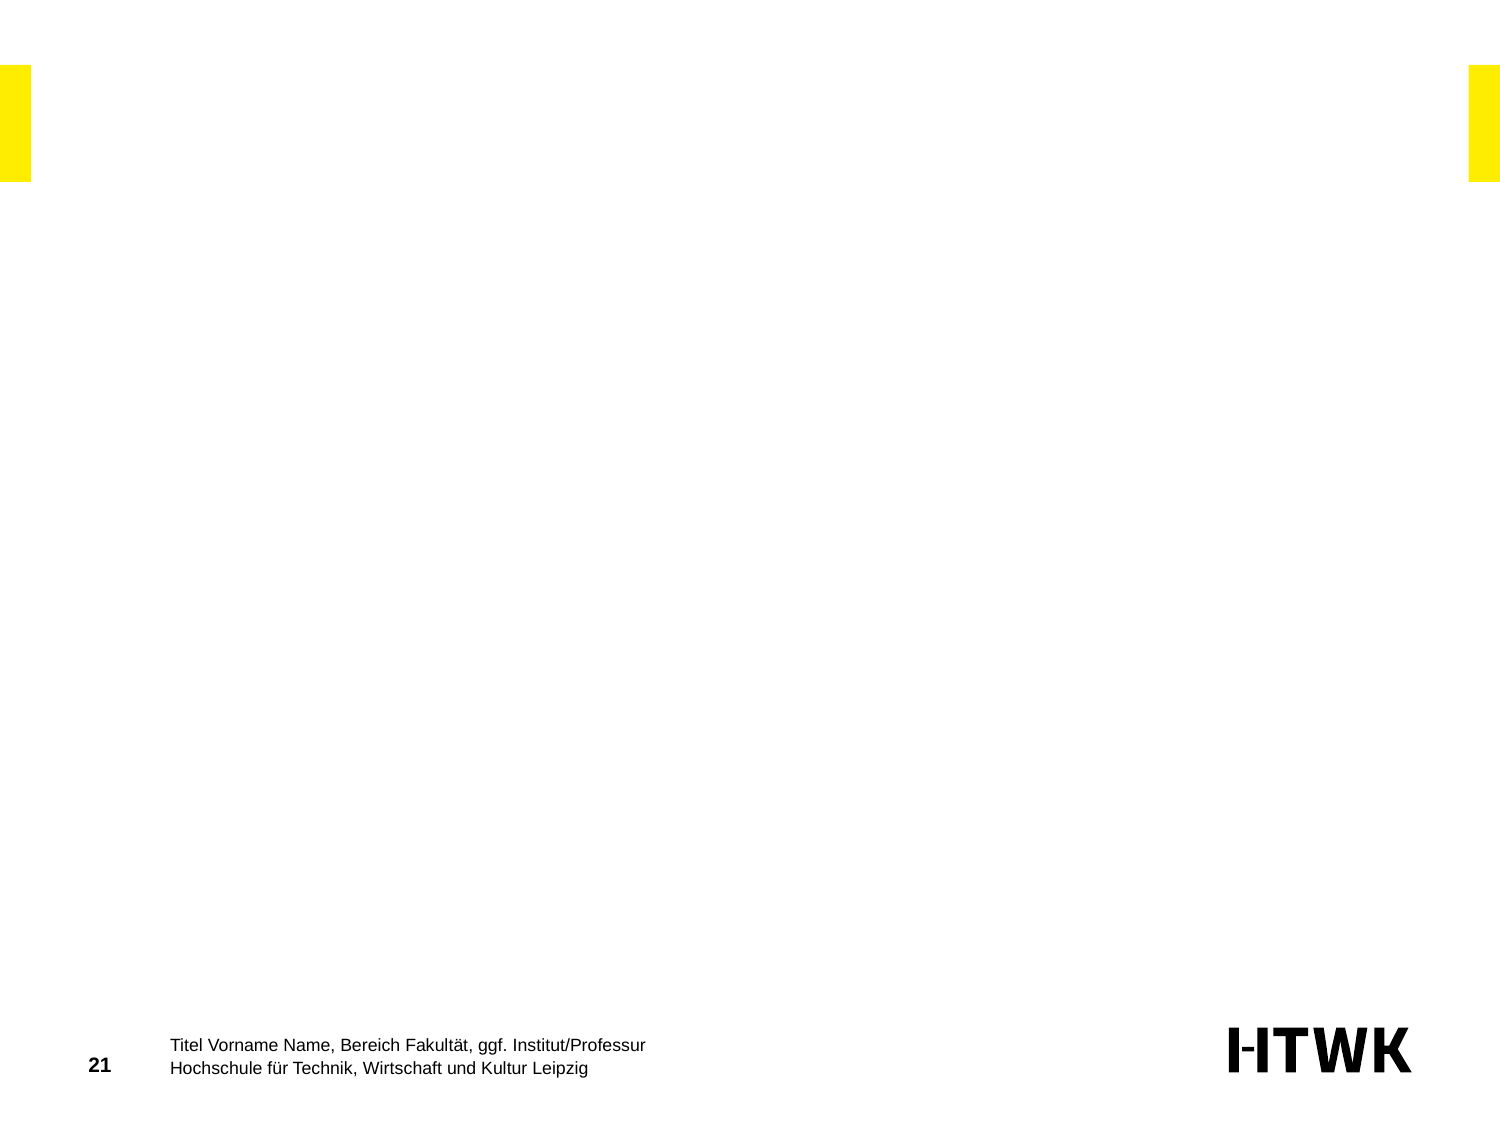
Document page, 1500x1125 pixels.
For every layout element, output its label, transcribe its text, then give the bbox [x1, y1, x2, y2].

footer Titel Vorname Name, Bereich Fakultät, ggf. Institut/Professur [170, 1017, 768, 1055]
slide_number 21 [88, 1018, 149, 1078]
